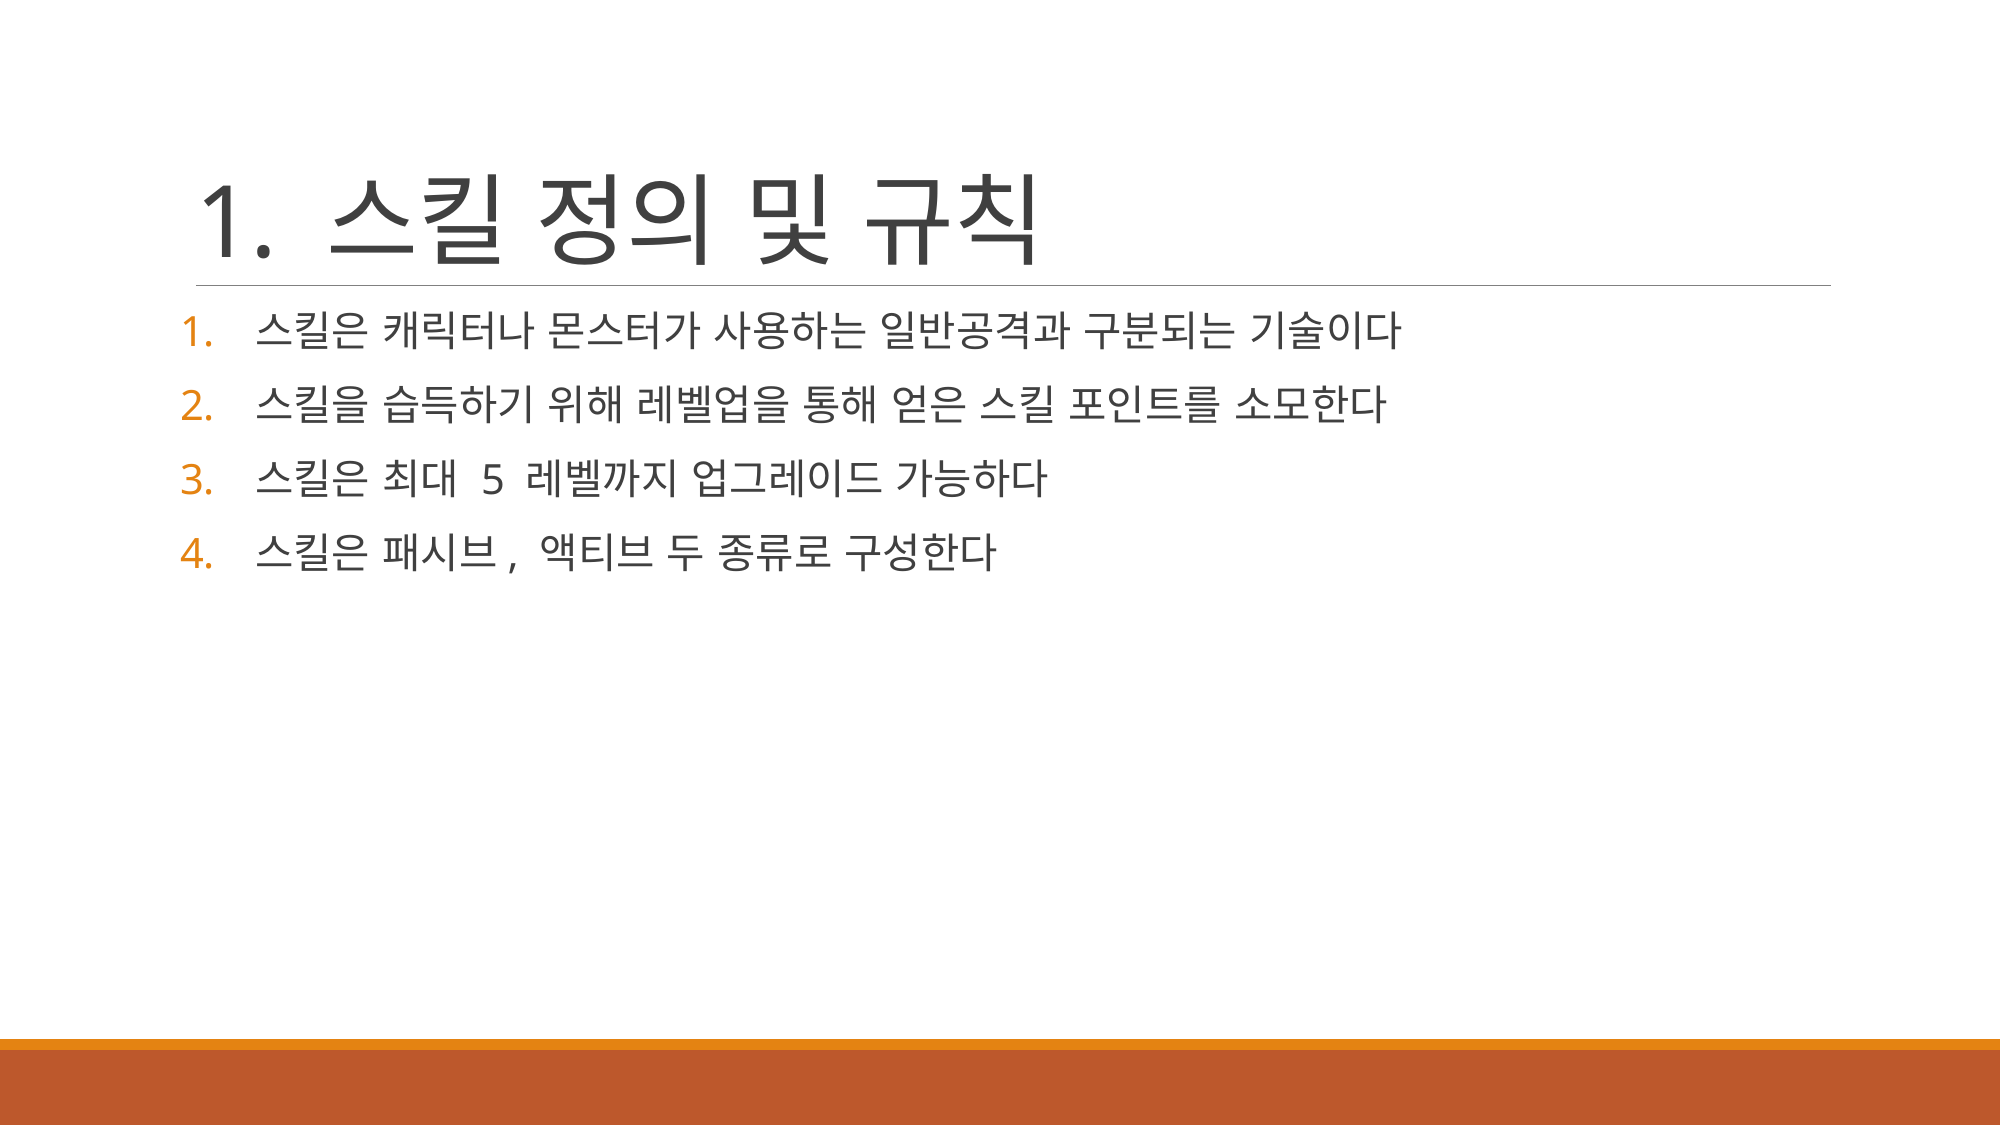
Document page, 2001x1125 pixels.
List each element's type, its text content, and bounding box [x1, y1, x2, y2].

title 1. 스킬 정의 및 규칙 [180, 47, 1830, 285]
list 스킬은 캐릭터나 몬스터가 사용하는 일반공격과 구분되는 기술이다 스킬을 습득하기 위해 레벨업을 통해 얻은 스킬 포인트를 소모한다 스킬은 최대 5 레벨까지 업그레이드 가능하다 스킬은 패시브, 액티브 두 종류로 구성한다 [180, 302, 1830, 963]
